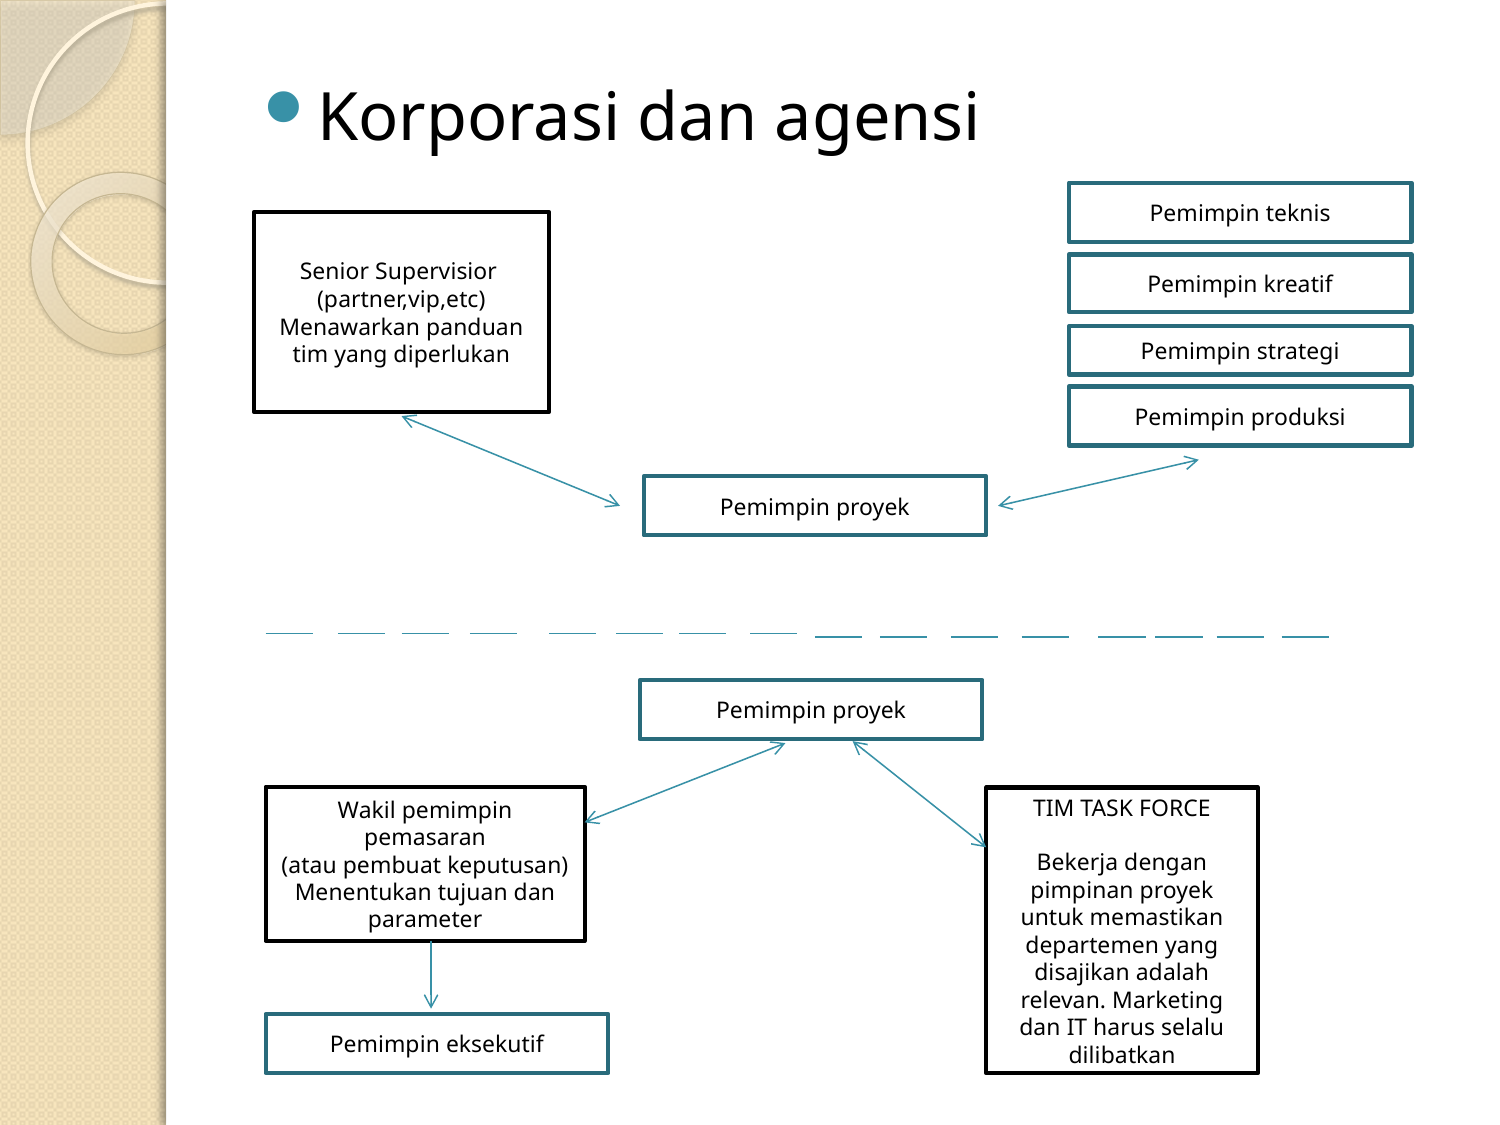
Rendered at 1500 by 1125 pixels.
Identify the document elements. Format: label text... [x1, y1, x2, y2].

text_box Pemimpin proyek [642, 474, 988, 537]
list Korporasi dan agensi [235, 66, 1466, 1025]
text_box Pemimpin produksi [1067, 384, 1414, 448]
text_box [401, 415, 621, 507]
text_box Wakil pemimpin pemasaran (atau pembuat keputusan) Menentukan tujuan dan parameter [264, 785, 587, 943]
text_box Pemimpin eksekutif [264, 1012, 610, 1075]
text_box Pemimpin teknis [1067, 181, 1414, 244]
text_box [852, 740, 987, 848]
text_box TIM TASK FORCE Bekerja dengan pimpinan proyek untuk memastikan departemen yang disajikan adalah relevan. Marketing dan IT harus selalu dilibatkan [984, 785, 1260, 1075]
text_box Pemimpin proyek [638, 678, 984, 741]
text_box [584, 742, 786, 823]
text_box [997, 459, 1199, 507]
text_box Pemimpin strategi [1067, 324, 1414, 377]
text_box Pemimpin kreatif [1067, 252, 1414, 314]
text_box Senior Supervisior (partner,vip,etc) Menawarkan panduan tim yang diperlukan [252, 210, 551, 414]
